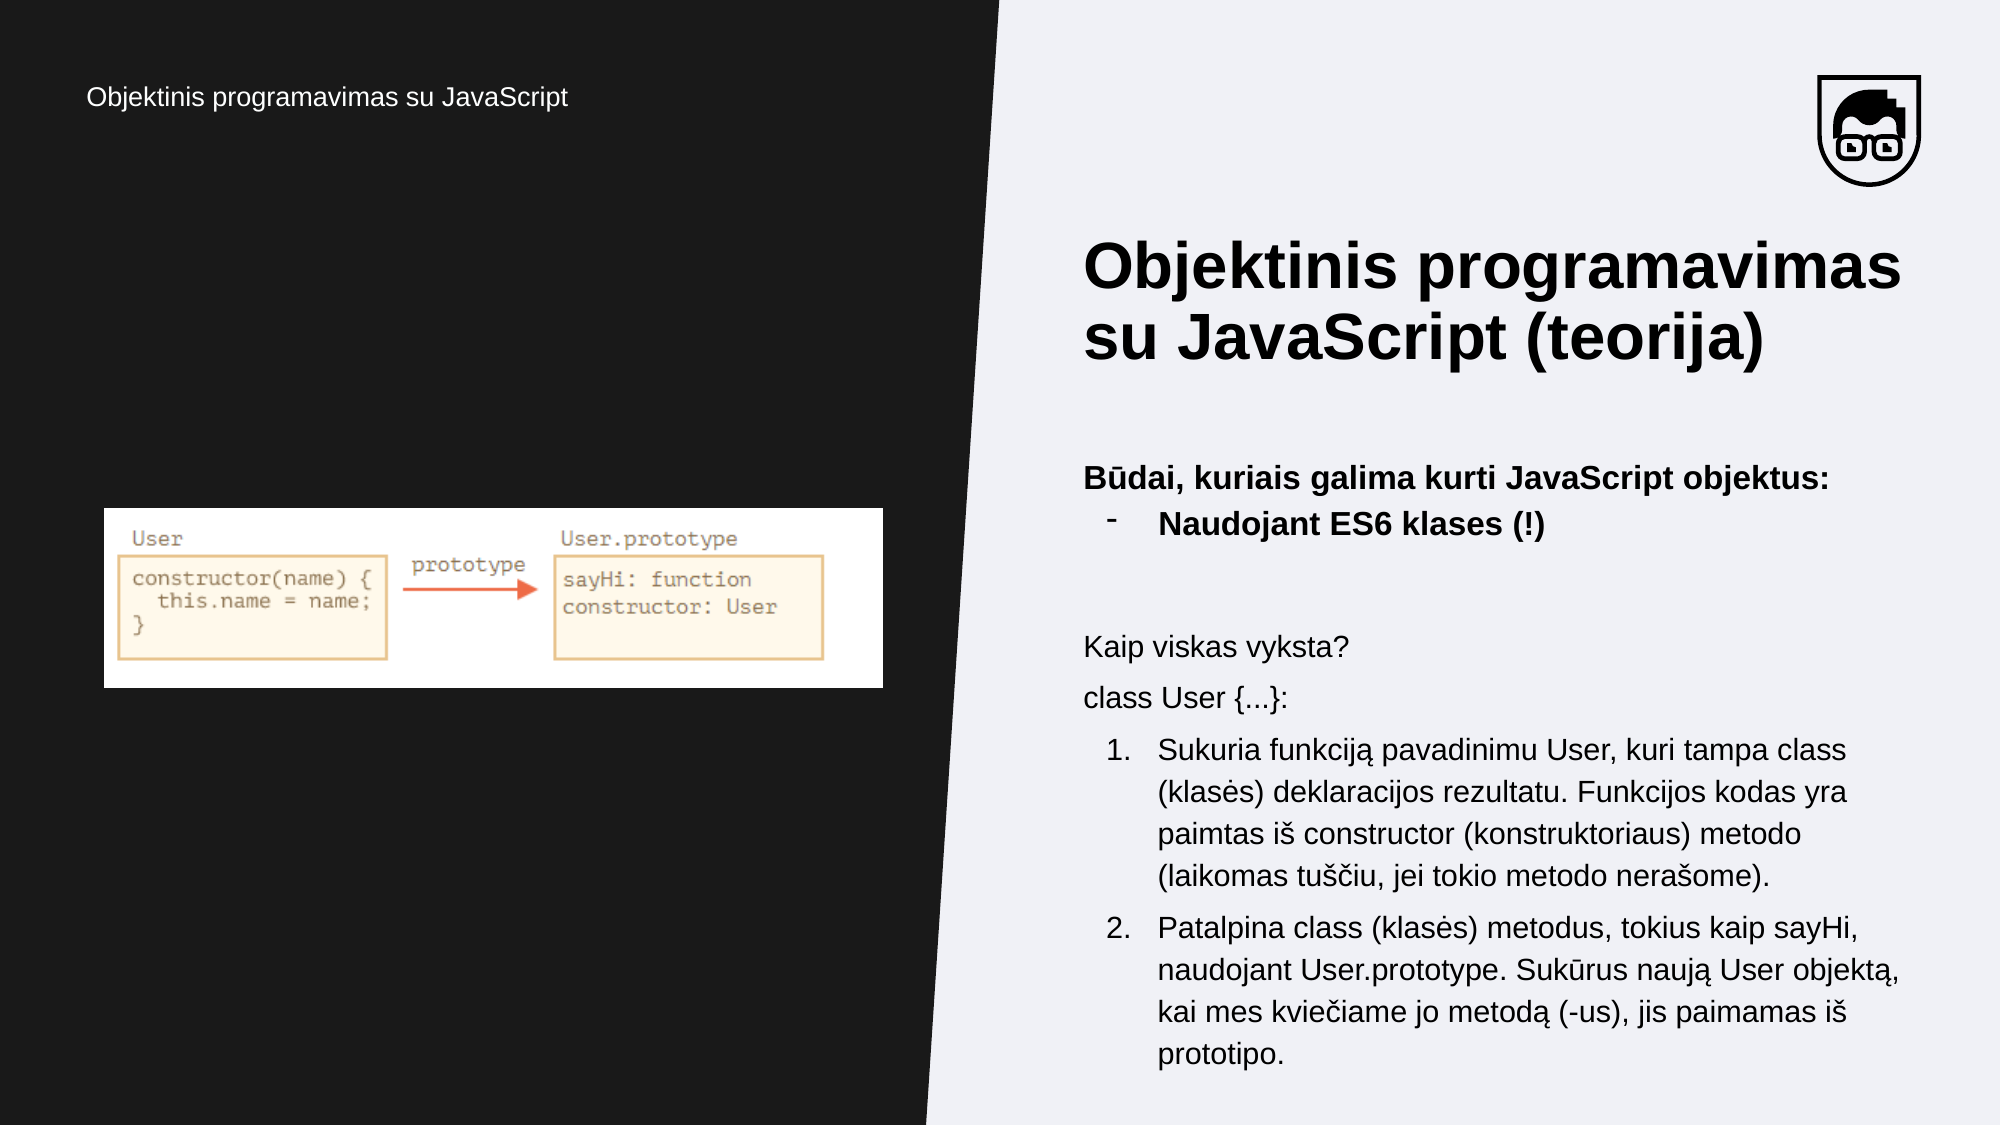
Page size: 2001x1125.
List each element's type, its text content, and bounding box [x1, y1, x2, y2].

picture [103, 508, 883, 688]
list Objektinis programavimas su JavaScript [78, 75, 1001, 151]
title Objektinis programavimas su JavaScript (teorija) [1075, 224, 1922, 450]
list Kaip viskas vyksta? class User {...}: Sukuria funkciją pavadinimu User, kuri tampa class (klasės) deklaracijos rezultatu. Funkcijos kodas yra paimtas iš constructor (konstruktoriaus) metodo (laikomas tuščiu, jei tokio metodo nerašome). Patalpina class (klasės) metodus, tokius kaip sayHi, naudojant User.prototype. Sukūrus naują User objektą, kai mes kviečiame jo metodą (-us), jis paimamas iš prototipo. [1075, 613, 1922, 1083]
list Būdai, kuriais galima kurti JavaScript objektus: Naudojant ES6 klases (!) [1075, 452, 1922, 563]
